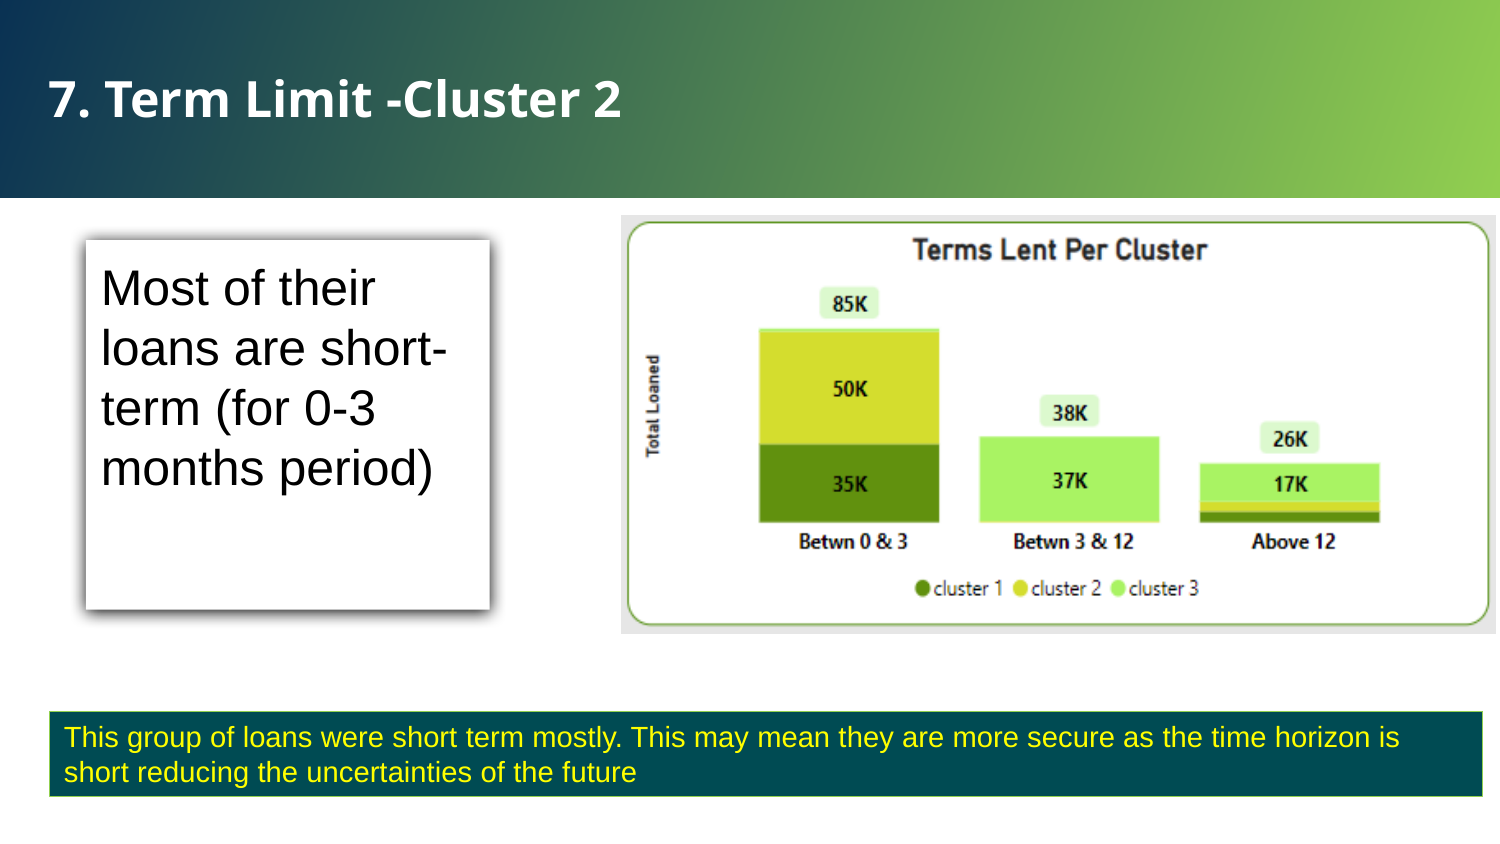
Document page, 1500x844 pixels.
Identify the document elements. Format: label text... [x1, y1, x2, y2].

text_box This group of loans were short term mostly. This may mean they are more secure as the time horizon is short reducing the uncertainties of the future [49, 711, 1483, 796]
picture [621, 215, 1496, 635]
text_box [33, 177, 1439, 238]
text_box [0, 0, 1500, 198]
text_box Most of their loans are short-term (for 0-3 months period) [84, 238, 492, 612]
text_box 7. Term Limit -Cluster 2 [33, 43, 1439, 120]
